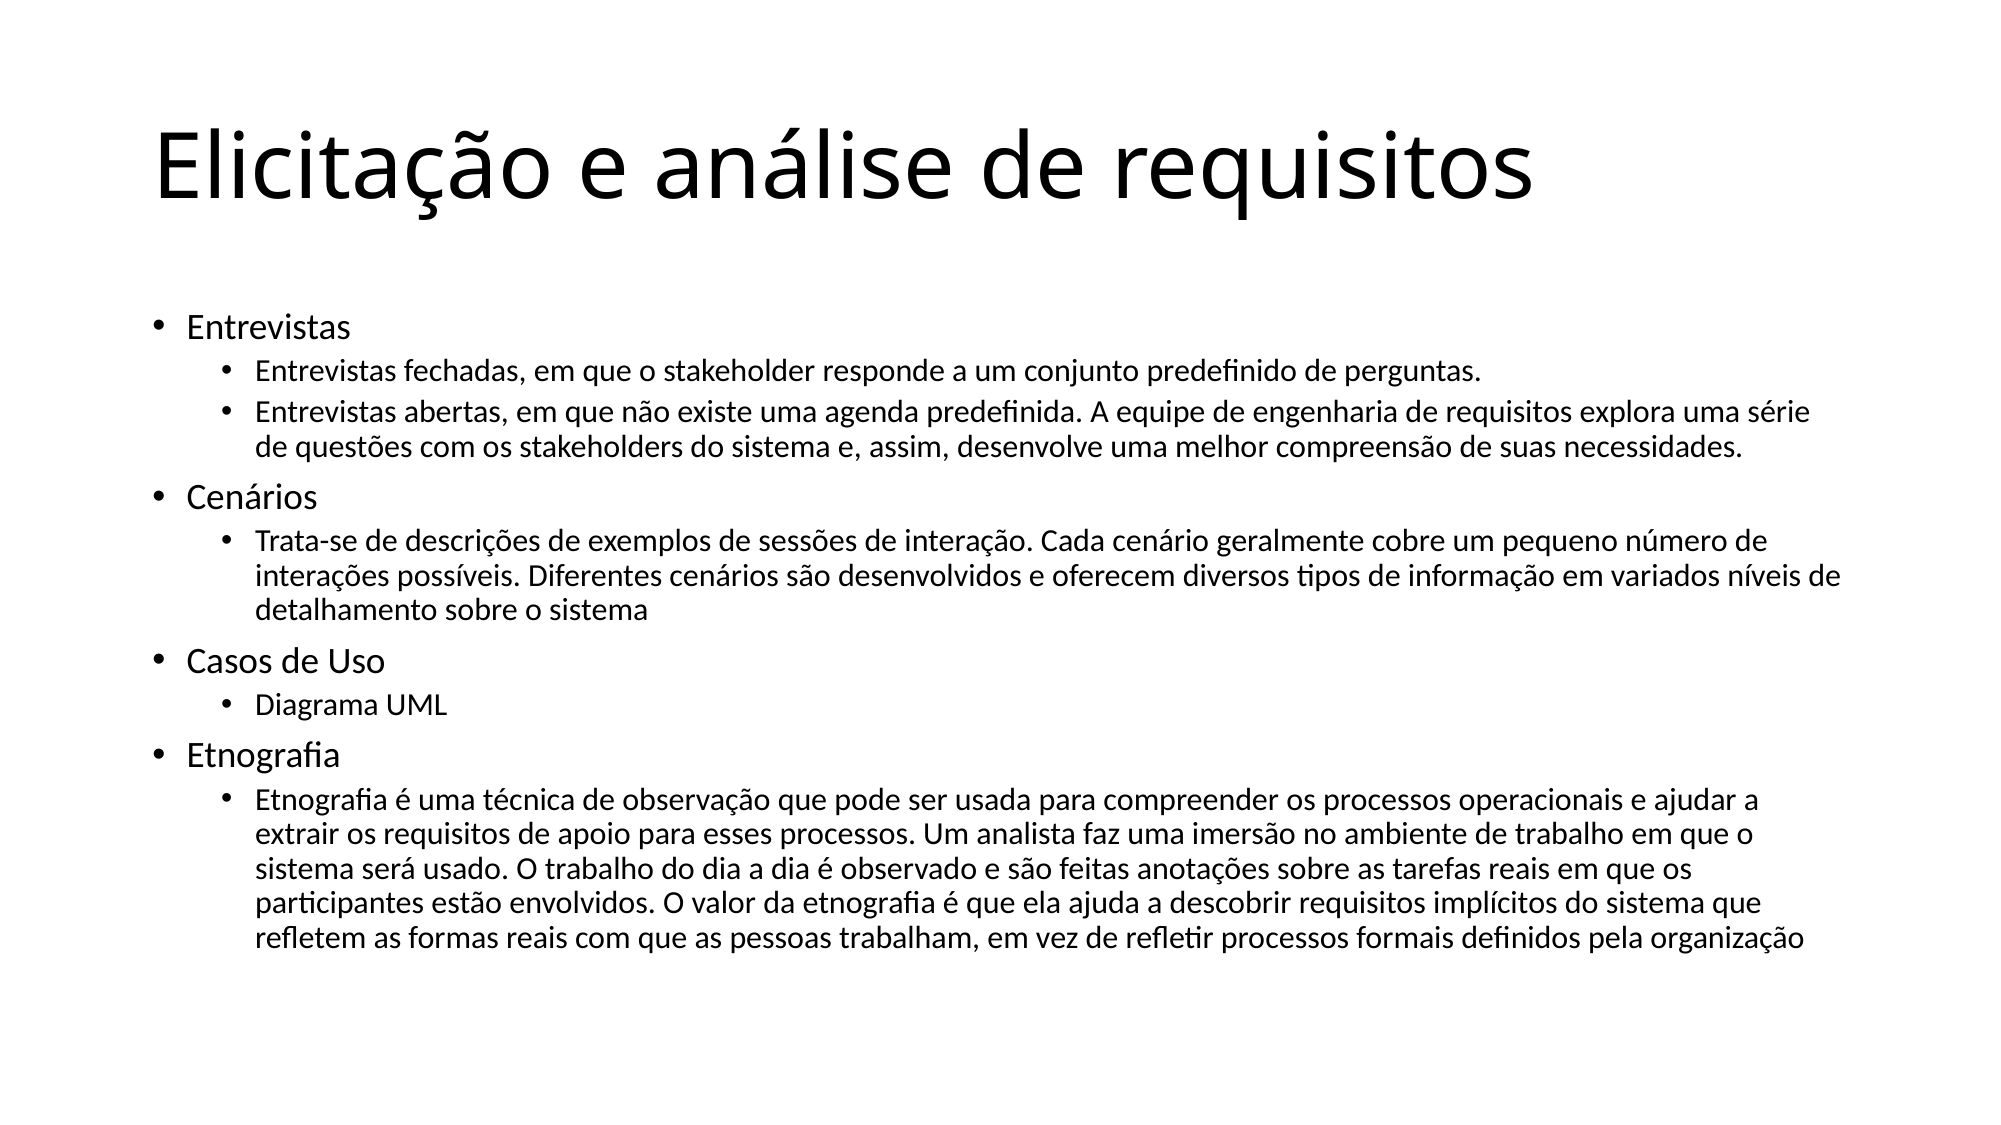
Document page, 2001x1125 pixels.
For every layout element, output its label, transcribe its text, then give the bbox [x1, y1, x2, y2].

list Entrevistas Entrevistas fechadas, em que o stakeholder responde a um conjunto predefinido de perguntas. Entrevistas abertas, em que não existe uma agenda predefinida. A equipe de engenharia de requisitos explora uma série de questões com os stakeholders do sistema e, assim, desenvolve uma melhor compreensão de suas necessidades. Cenários Trata-se de descrições de exemplos de sessões de interação. Cada cenário geralmente cobre um pequeno número de interações possíveis. Diferentes cenários são desenvolvidos e oferecem diversos tipos de informação em variados níveis de detalhamento sobre o sistema Casos de Uso Diagrama UML Etnografia Etnografia é uma técnica de observação que pode ser usada para compreender os processos operacionais e ajudar a extrair os requisitos de apoio para esses processos. Um analista faz uma imersão no ambiente de trabalho em que o sistema será usado. O trabalho do dia a dia é observado e são feitas anotações sobre as tarefas reais em que os participantes estão envolvidos. O valor da etnografia é que ela ajuda a descobrir requisitos implícitos do sistema que refletem as formas reais com que as pessoas trabalham, em vez de refletir processos formais definidos pela organização [137, 299, 1863, 1014]
title Elicitação e análise de requisitos [137, 59, 1863, 278]
